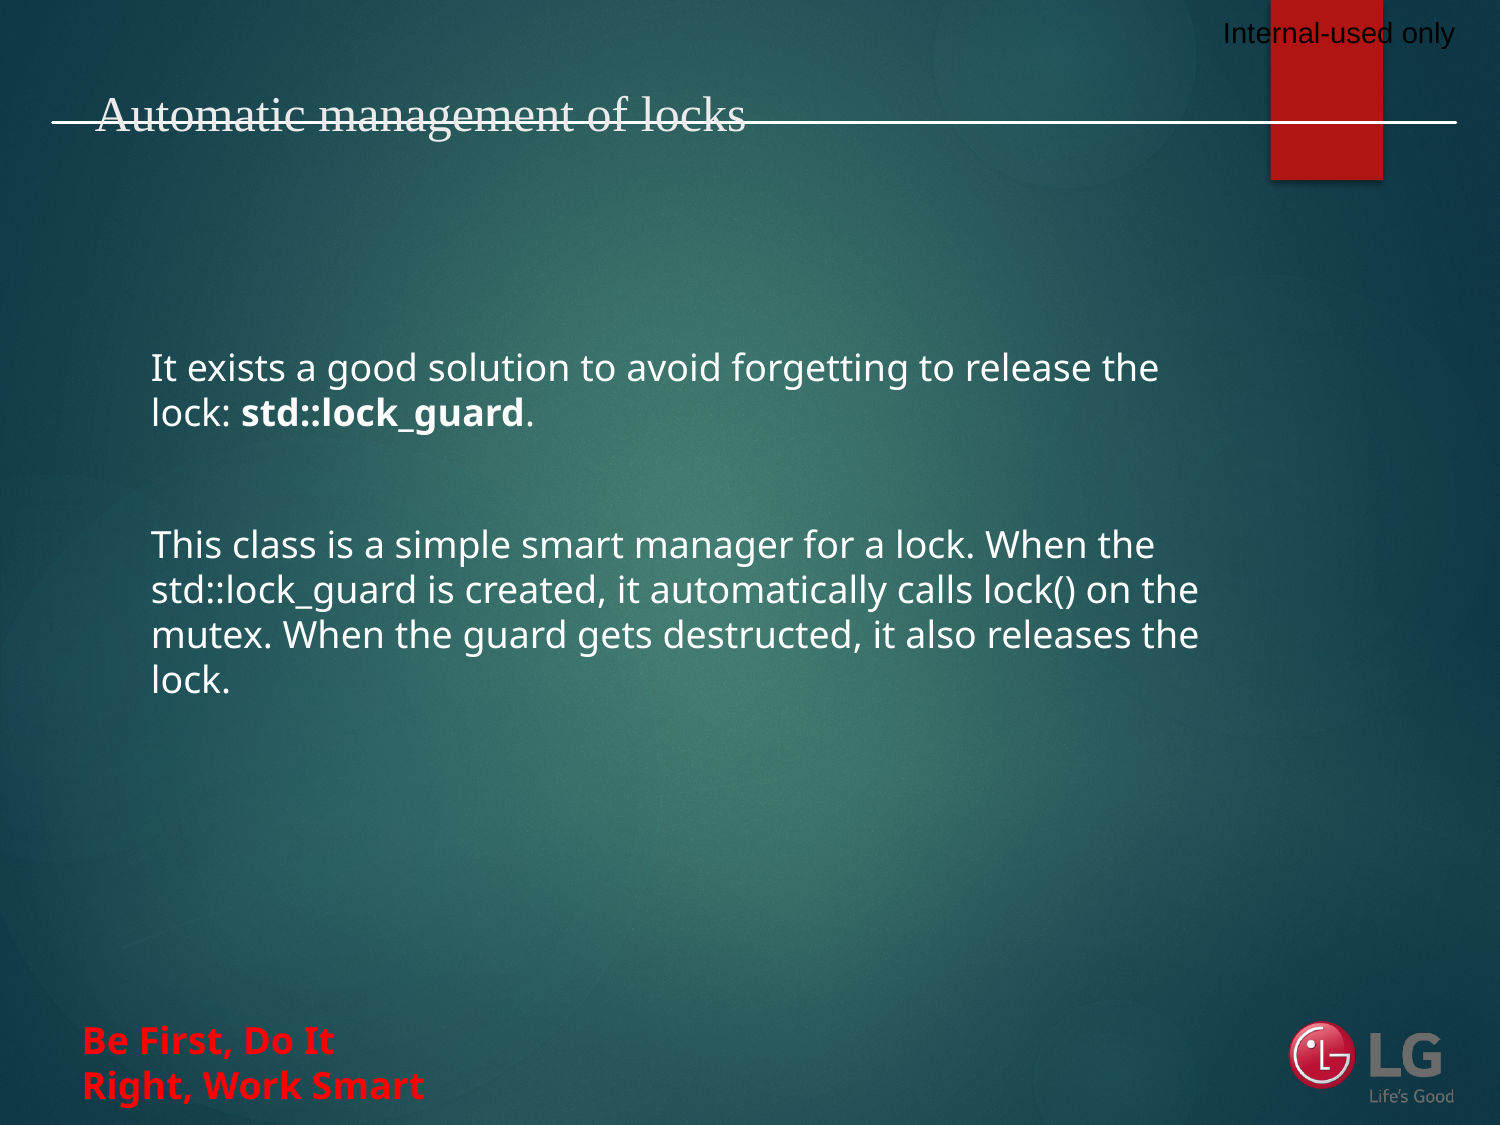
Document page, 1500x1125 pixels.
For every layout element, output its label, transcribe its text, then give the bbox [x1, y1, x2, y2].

picture [1285, 1001, 1456, 1123]
list It exists a good solution to avoid forgetting to release the lock: std::lock_guard. This class is a simple smart manager for a lock. When the std::lock_guard is created, it automatically calls lock() on the mutex. When the guard gets destructed, it also releases the lock. [135, 336, 1237, 1025]
title Automatic management of locks [79, 74, 1237, 304]
